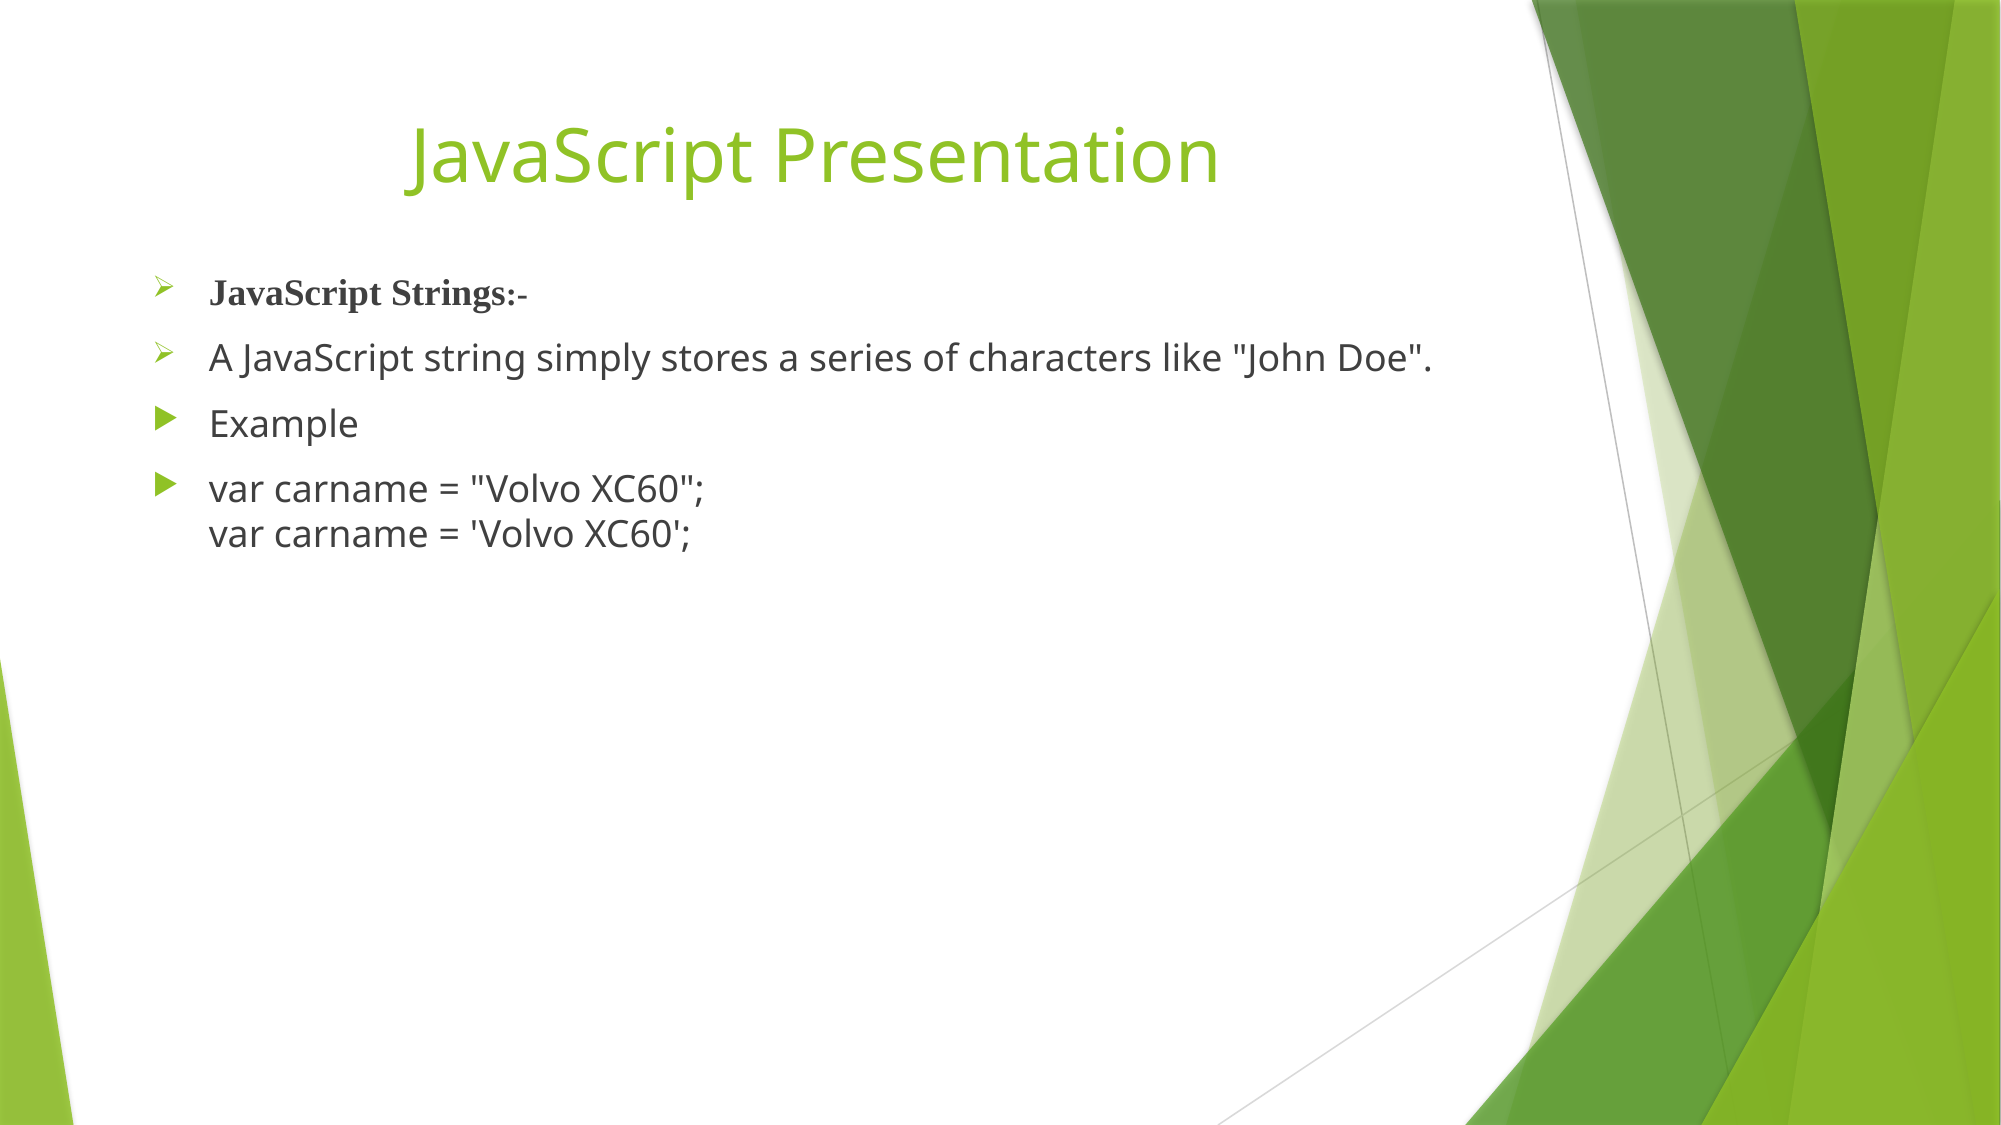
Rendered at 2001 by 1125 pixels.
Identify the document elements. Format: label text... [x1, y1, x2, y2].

title JavaScript Presentation [111, 99, 1522, 317]
list JavaScript Strings:- A JavaScript string simply stores a series of characters like "John Doe". Example var carname = "Volvo XC60"; var carname = 'Volvo XC60'; [137, 260, 1863, 975]
